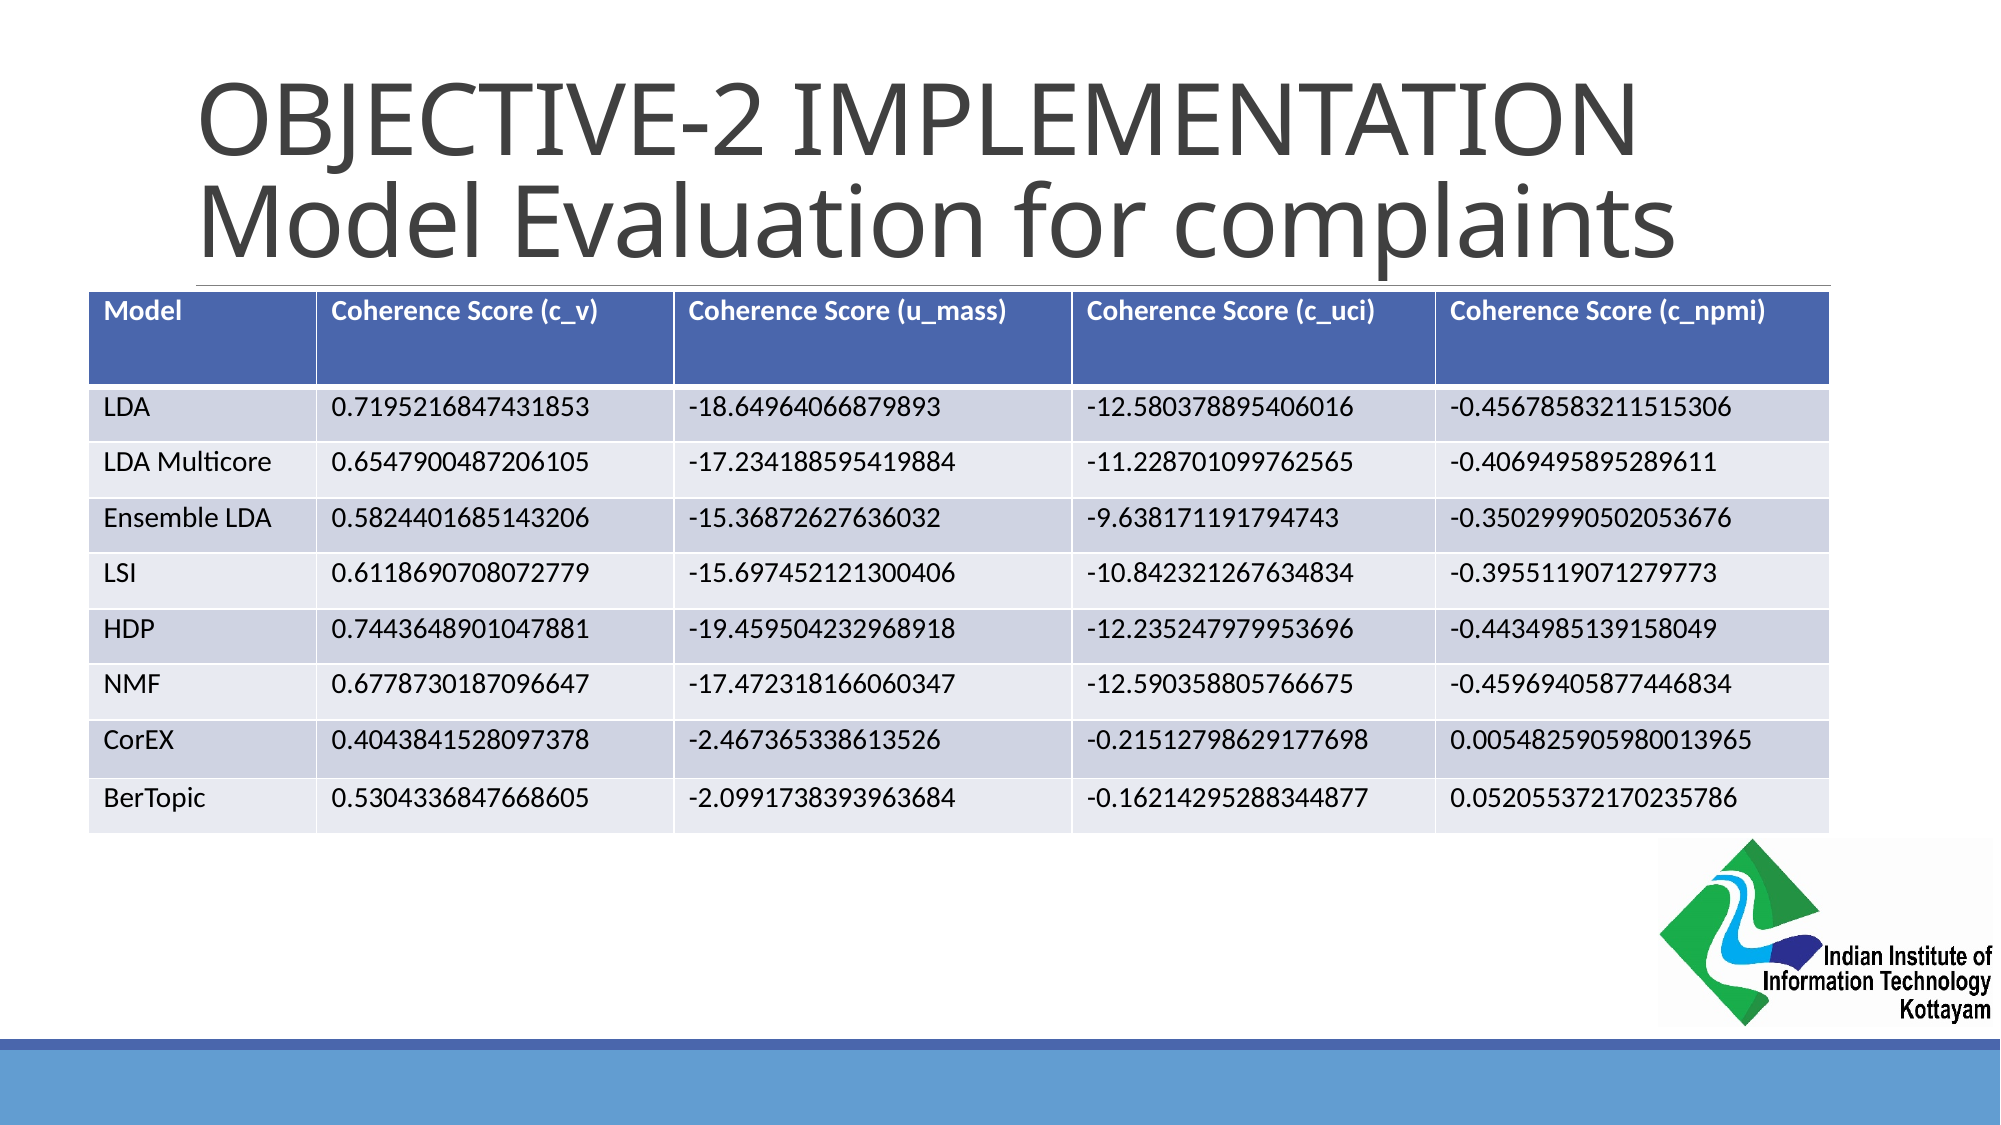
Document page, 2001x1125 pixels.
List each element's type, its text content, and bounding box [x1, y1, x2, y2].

table_cell -0.35029990502053676 [1436, 499, 1829, 552]
table_cell -19.459504232968918 [675, 610, 1071, 663]
table_cell 0.7443648901047881 [317, 610, 673, 663]
table_cell -0.4434985139158049 [1436, 610, 1829, 663]
table_cell CorEX [89, 721, 316, 778]
table_cell BerTopic [89, 779, 316, 833]
table_cell -17.472318166060347 [675, 665, 1071, 719]
picture [1658, 838, 1993, 1027]
table_cell 0.4043841528097378 [317, 721, 673, 778]
table_cell -0.4069495895289611 [1436, 443, 1829, 497]
table_cell 0.7195216847431853 [317, 390, 673, 441]
table_cell 0.6778730187096647 [317, 665, 673, 719]
table_cell LSI [89, 554, 316, 608]
title OBJECTIVE-2 IMPLEMENTATION Model Evaluation for complaints [180, 47, 1830, 285]
table_header Model [89, 292, 316, 384]
table_cell -10.842321267634834 [1073, 554, 1435, 608]
table_cell -17.234188595419884 [675, 443, 1071, 497]
table_cell -0.16214295288344877 [1073, 779, 1435, 833]
table_cell NMF [89, 665, 316, 719]
table_cell -2.467365338613526 [675, 721, 1071, 778]
table_cell -2.0991738393963684 [675, 779, 1071, 833]
table_cell -15.36872627636032 [675, 499, 1071, 552]
table_cell -0.45969405877446834 [1436, 665, 1829, 719]
table_cell -18.64964066879893 [675, 390, 1071, 441]
table_cell -11.228701099762565 [1073, 443, 1435, 497]
table_cell -12.590358805766675 [1073, 665, 1435, 719]
table_cell -0.21512798629177698 [1073, 721, 1435, 778]
table_cell -15.697452121300406 [675, 554, 1071, 608]
table_cell 0.5304336847668605 [317, 779, 673, 833]
table_cell HDP [89, 610, 316, 663]
table_header Coherence Score (c_npmi) [1436, 292, 1829, 384]
table_cell 0.5824401685143206 [317, 499, 673, 552]
table_cell 0.6118690708072779 [317, 554, 673, 608]
table_header Coherence Score (c_v) [317, 292, 673, 384]
table_cell -12.580378895406016 [1073, 390, 1435, 441]
table_cell LDA [89, 390, 316, 441]
table_cell 0.052055372170235786 [1436, 779, 1829, 833]
table_header Coherence Score (c_uci) [1073, 292, 1435, 384]
table_cell -0.45678583211515306 [1436, 390, 1829, 441]
table_cell -0.3955119071279773 [1436, 554, 1829, 608]
table_cell 0.0054825905980013965 [1436, 721, 1829, 778]
table_cell -12.235247979953696 [1073, 610, 1435, 663]
table_header Coherence Score (u_mass) [675, 292, 1071, 384]
table_cell LDA Multicore [89, 443, 316, 497]
table_cell -9.638171191794743 [1073, 499, 1435, 552]
table_cell Ensemble LDA [89, 499, 316, 552]
table_cell 0.6547900487206105 [317, 443, 673, 497]
